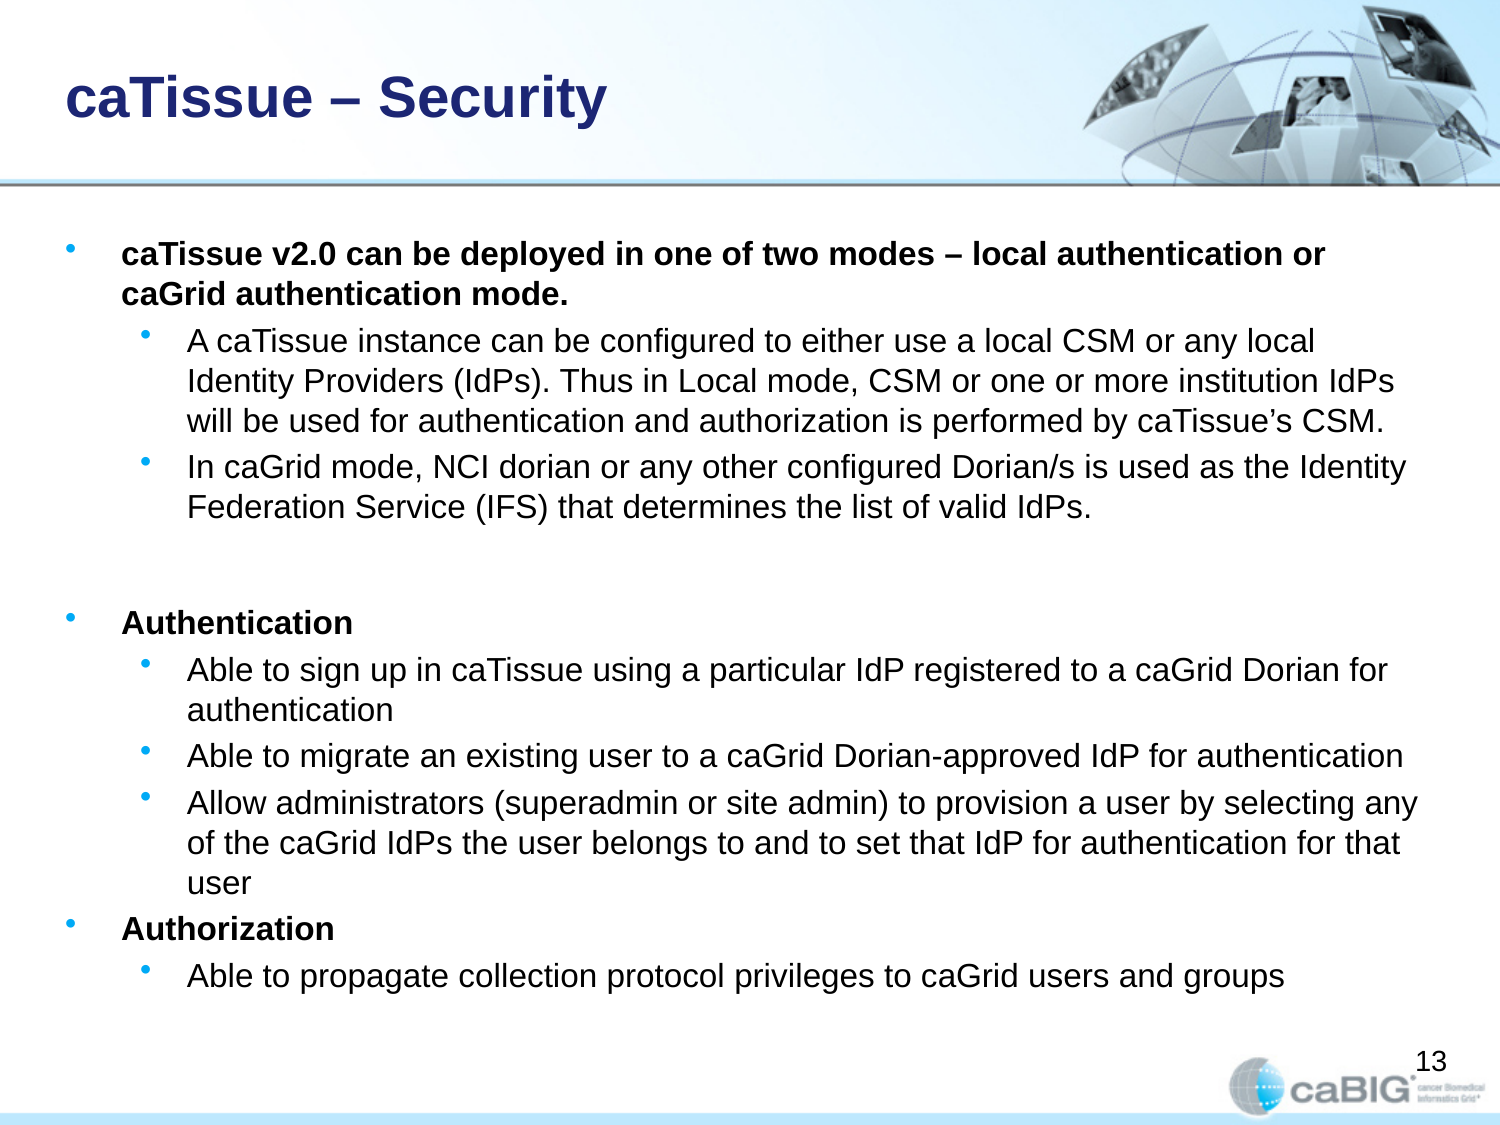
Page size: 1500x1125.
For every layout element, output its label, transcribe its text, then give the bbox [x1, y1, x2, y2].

slide_number 13 [1112, 1034, 1463, 1113]
picture [0, 0, 1500, 1125]
list caTissue v2.0 can be deployed in one of two modes – local authentication or caGrid authentication mode. A caTissue instance can be configured to either use a local CSM or any local Identity Providers (IdPs). Thus in Local mode, CSM or one or more institution IdPs will be used for authentication and authorization is performed by caTissue’s CSM. In caGrid mode, NCI dorian or any other configured Dorian/s is used as the Identity Federation Service (IFS) that determines the list of valid IdPs. Authentication Able to sign up in caTissue using a particular IdP registered to a caGrid Dorian for authentication Able to migrate an existing user to a caGrid Dorian-approved IdP for authentication Allow administrators (superadmin or site admin) to provision a user by selecting any of the caGrid IdPs the user belongs to and to set that IdP for authentication for that user Authorization Able to propagate collection protocol privileges to caGrid users and groups [50, 224, 1438, 1038]
title caTissue – Security [50, 0, 1175, 188]
